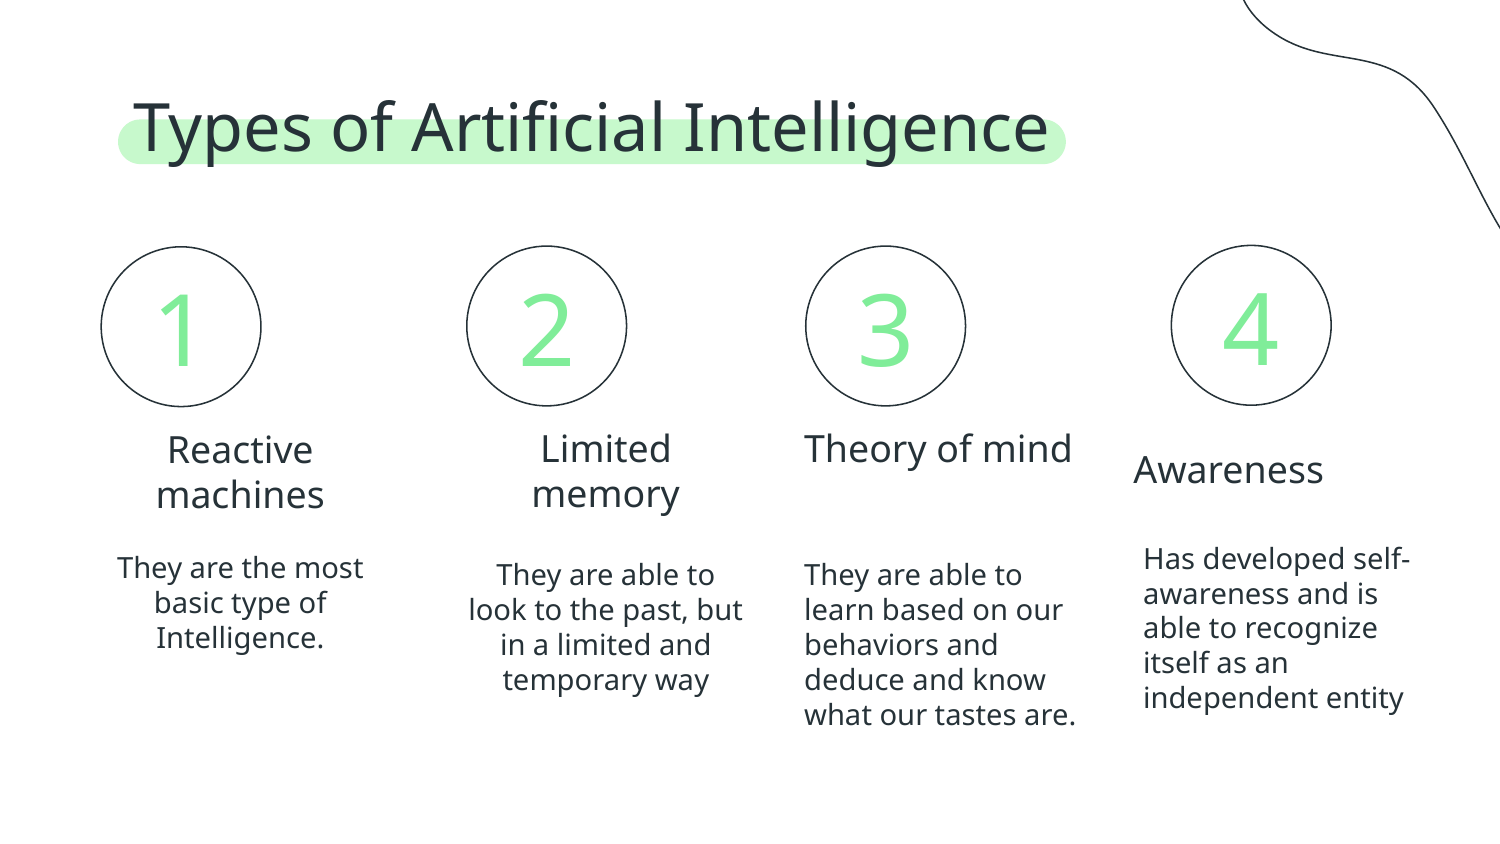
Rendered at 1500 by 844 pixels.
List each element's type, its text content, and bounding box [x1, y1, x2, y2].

text_box [1324, 292, 1332, 359]
text_box [959, 294, 966, 358]
text_box Has developed self-awareness and is able to recognize itself as an independent entity [1128, 524, 1440, 816]
text_box [491, 246, 602, 268]
text_box [491, 384, 602, 406]
text_box 3 [813, 268, 959, 384]
text_box [101, 294, 108, 359]
title Types of Artificial Intelligence [118, 70, 1382, 171]
text_box [466, 295, 473, 357]
subtitle They are able to look to the past, but in a limited and temporary way [450, 541, 762, 813]
title 1 [108, 268, 254, 385]
text_box [830, 246, 941, 268]
title 2 [473, 268, 620, 384]
text_box [805, 292, 813, 360]
text_box [620, 294, 627, 358]
text_box Theory of mind [789, 409, 1101, 471]
subtitle Limited memory [450, 410, 762, 471]
text_box They are able to learn based on our behaviors and deduce and know what our tastes are. [789, 541, 1101, 816]
text_box [254, 294, 261, 360]
text_box [1197, 384, 1306, 406]
text_box [126, 385, 236, 407]
text_box [126, 246, 236, 268]
text_box [1196, 245, 1306, 267]
subtitle Reactive machines [84, 410, 397, 472]
text_box 4 [1178, 267, 1324, 384]
text_box [1171, 293, 1178, 358]
text_box Awareness [1118, 430, 1481, 492]
text_box [830, 384, 941, 406]
subtitle They are the most basic type of Intelligence. [84, 534, 397, 806]
